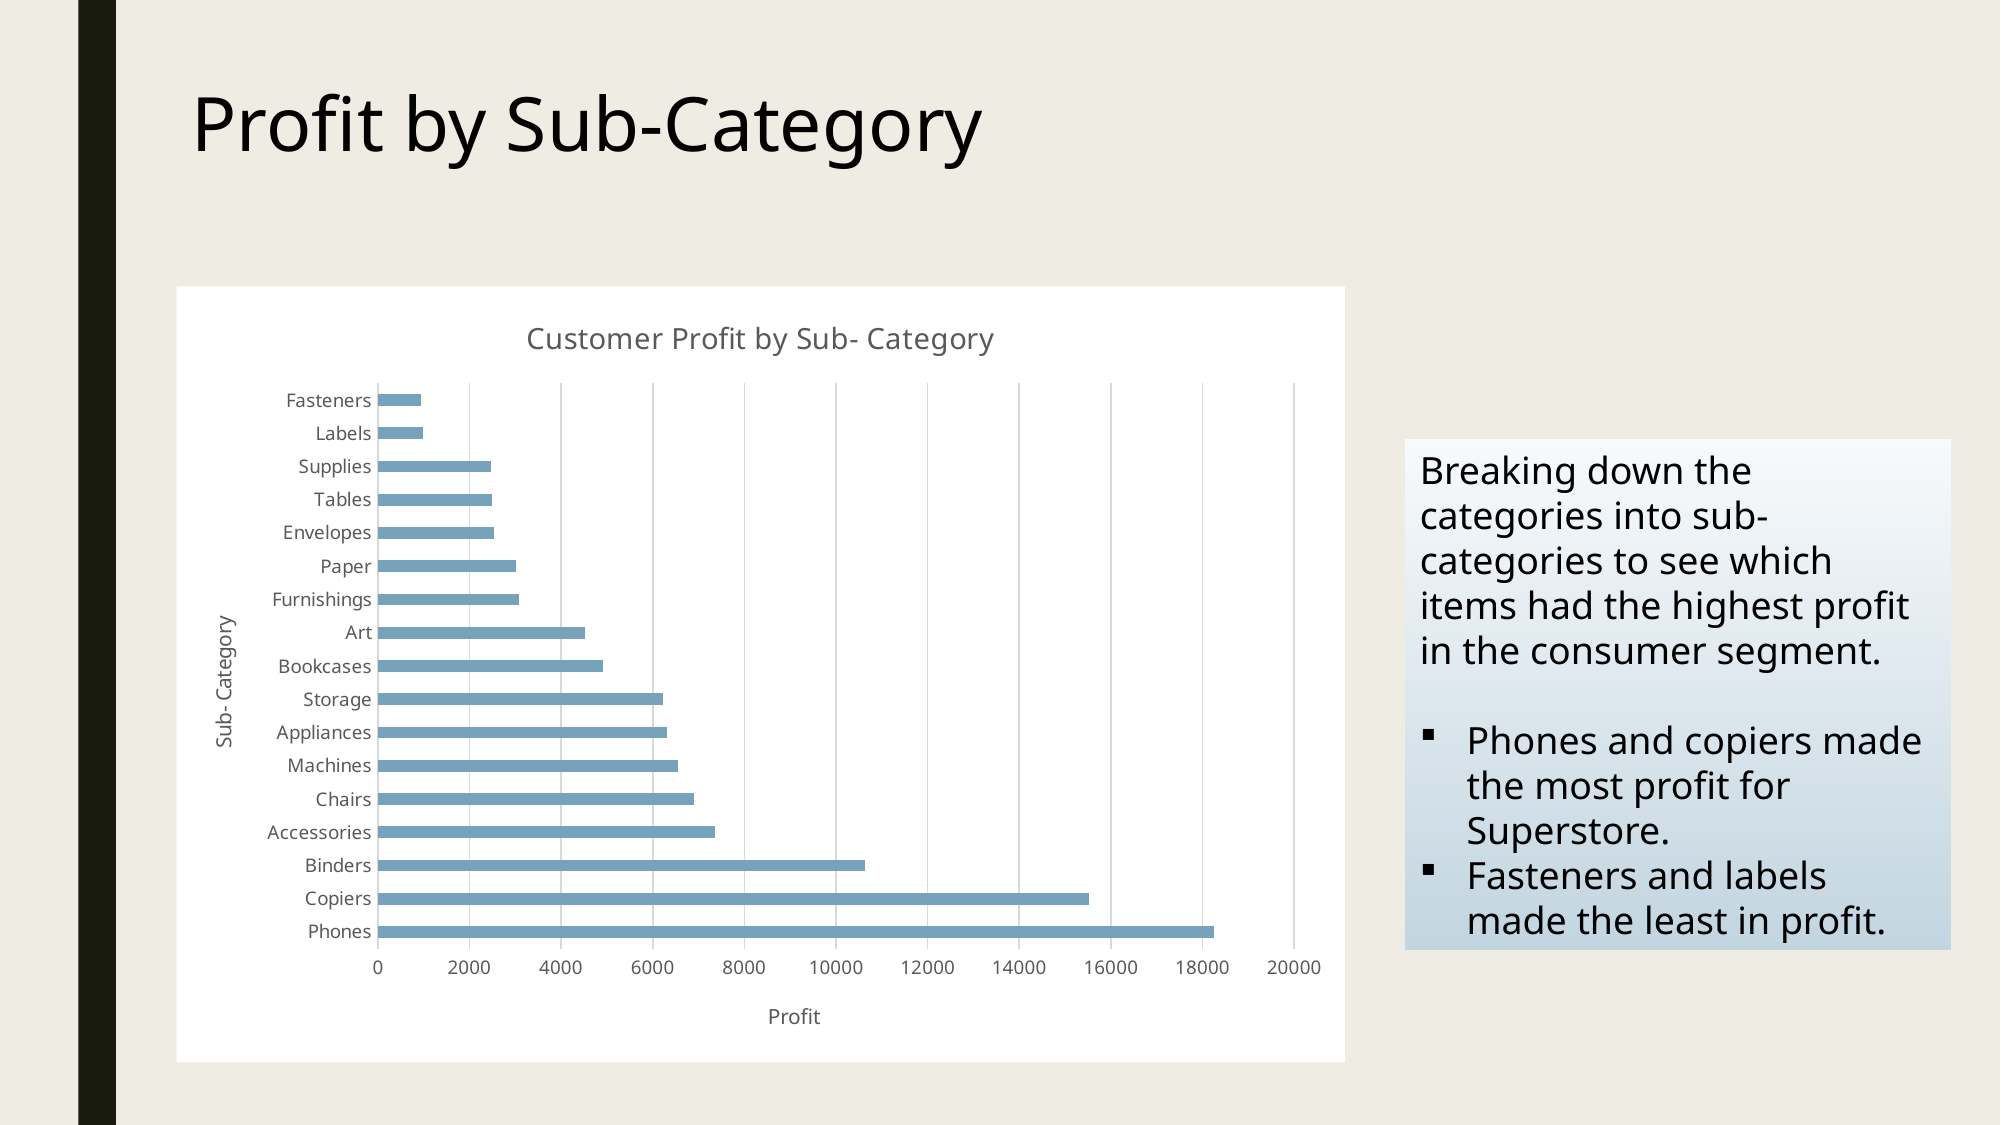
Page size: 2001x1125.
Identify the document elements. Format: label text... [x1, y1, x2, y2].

text_box Profit by Sub-Category [176, 68, 1084, 174]
text_box Breaking down the categories into sub-categories to see which items had the highest profit in the consumer segment. Phones and copiers made the most profit for Superstore. Fasteners and labels made the least in profit. [1405, 439, 1951, 950]
chart [176, 286, 1346, 1063]
